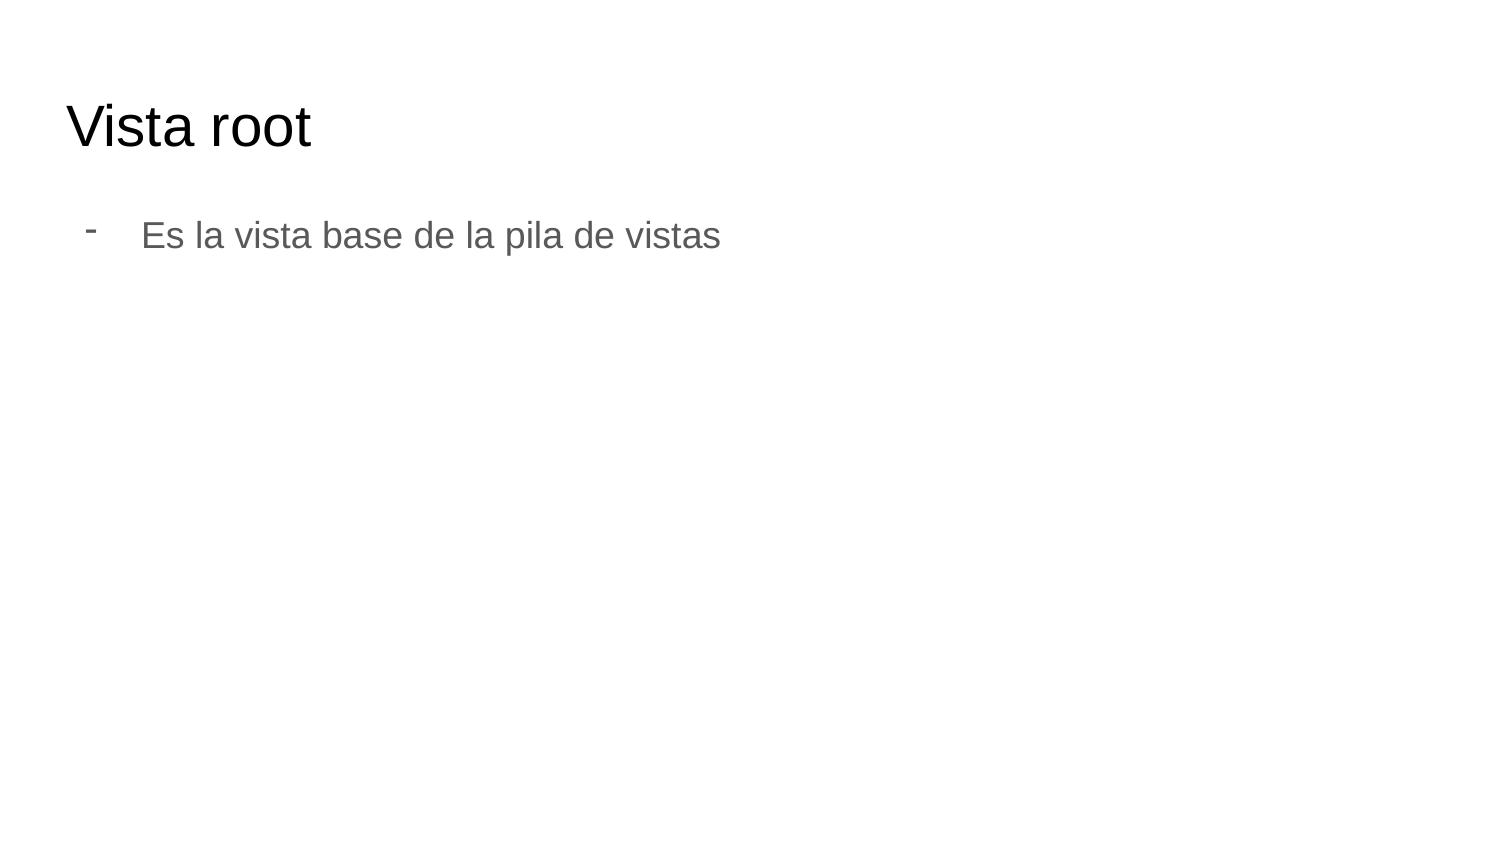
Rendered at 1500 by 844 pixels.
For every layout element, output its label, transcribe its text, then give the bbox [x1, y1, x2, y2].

title Vista root [51, 72, 1449, 167]
list Es la vista base de la pila de vistas [51, 189, 1449, 750]
